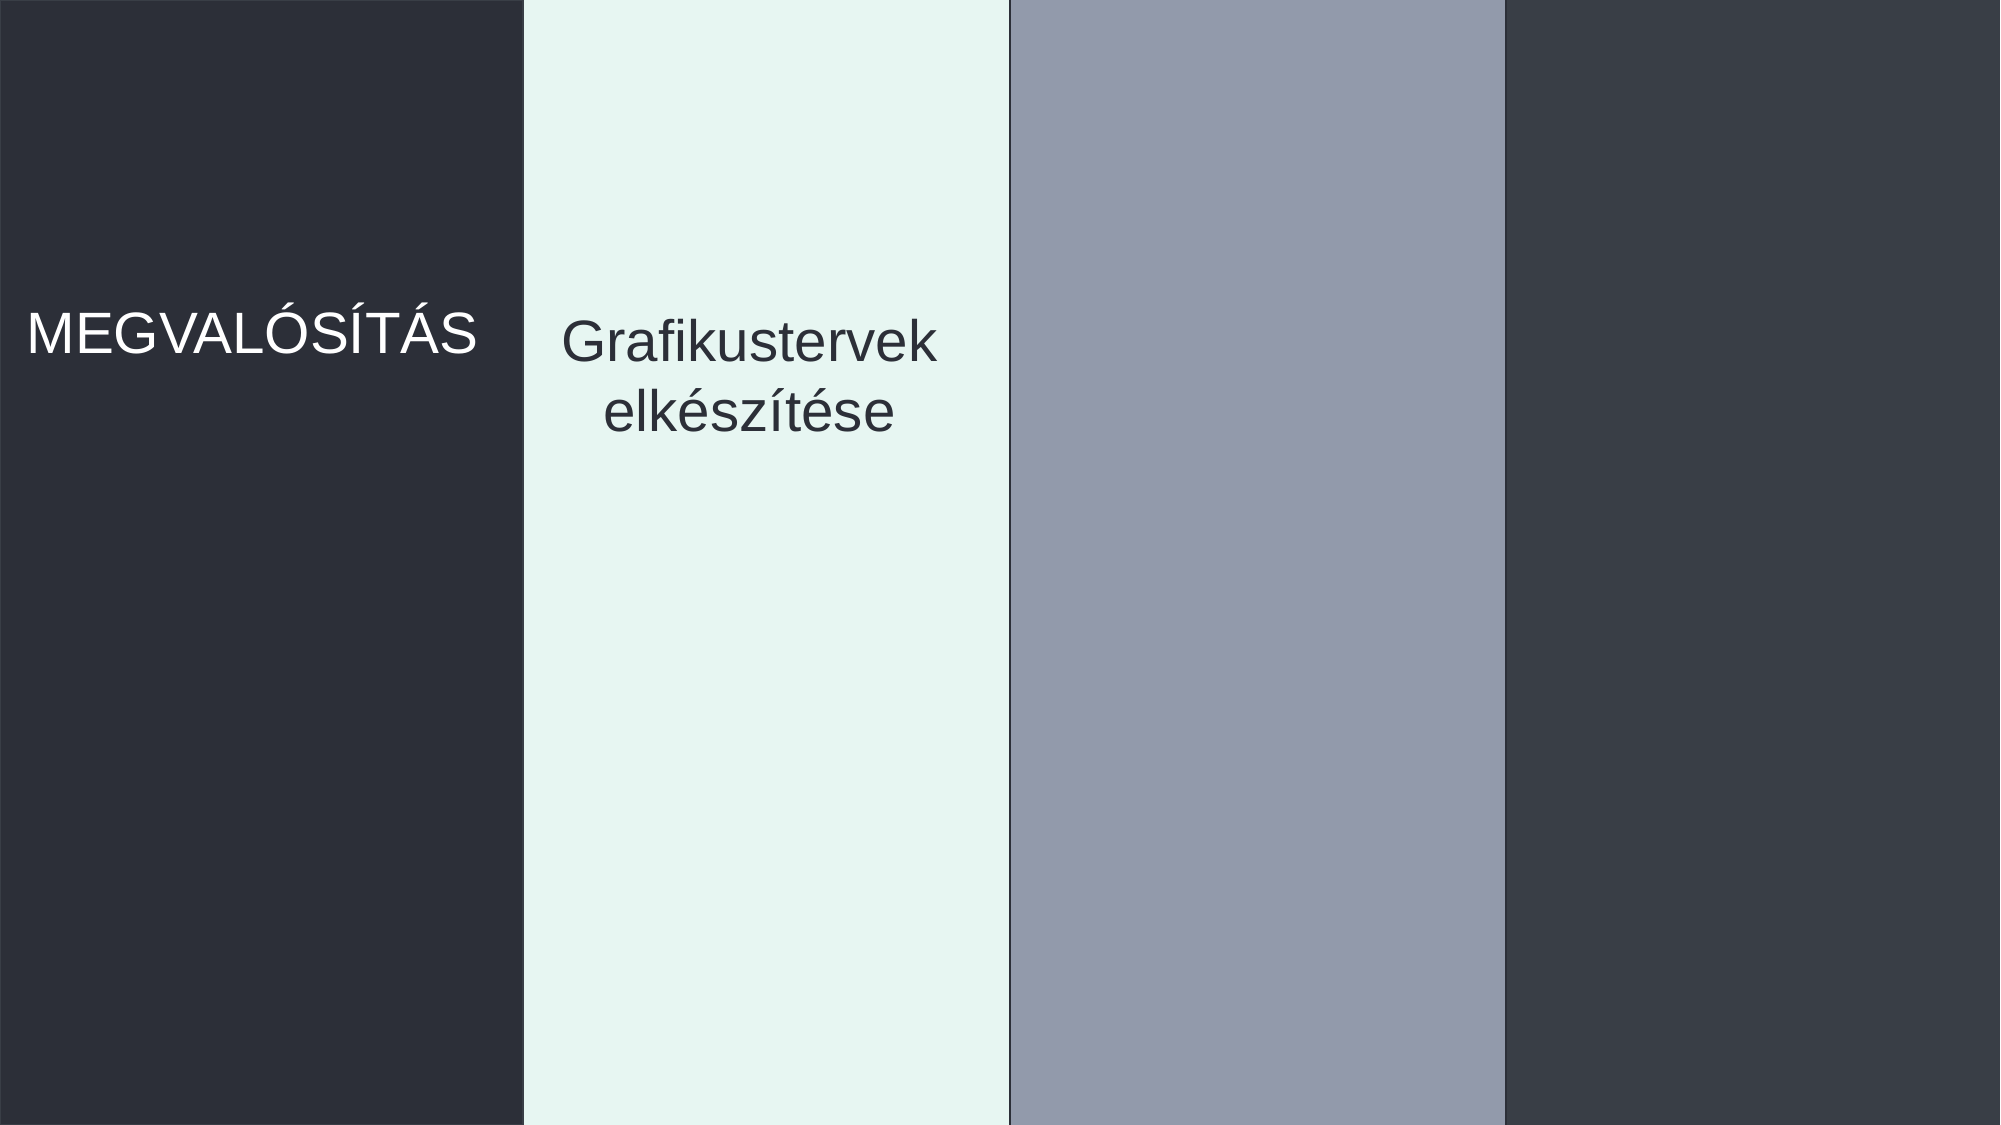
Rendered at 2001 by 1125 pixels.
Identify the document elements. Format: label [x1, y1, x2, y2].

text_box [0, 0, 2000, 1125]
